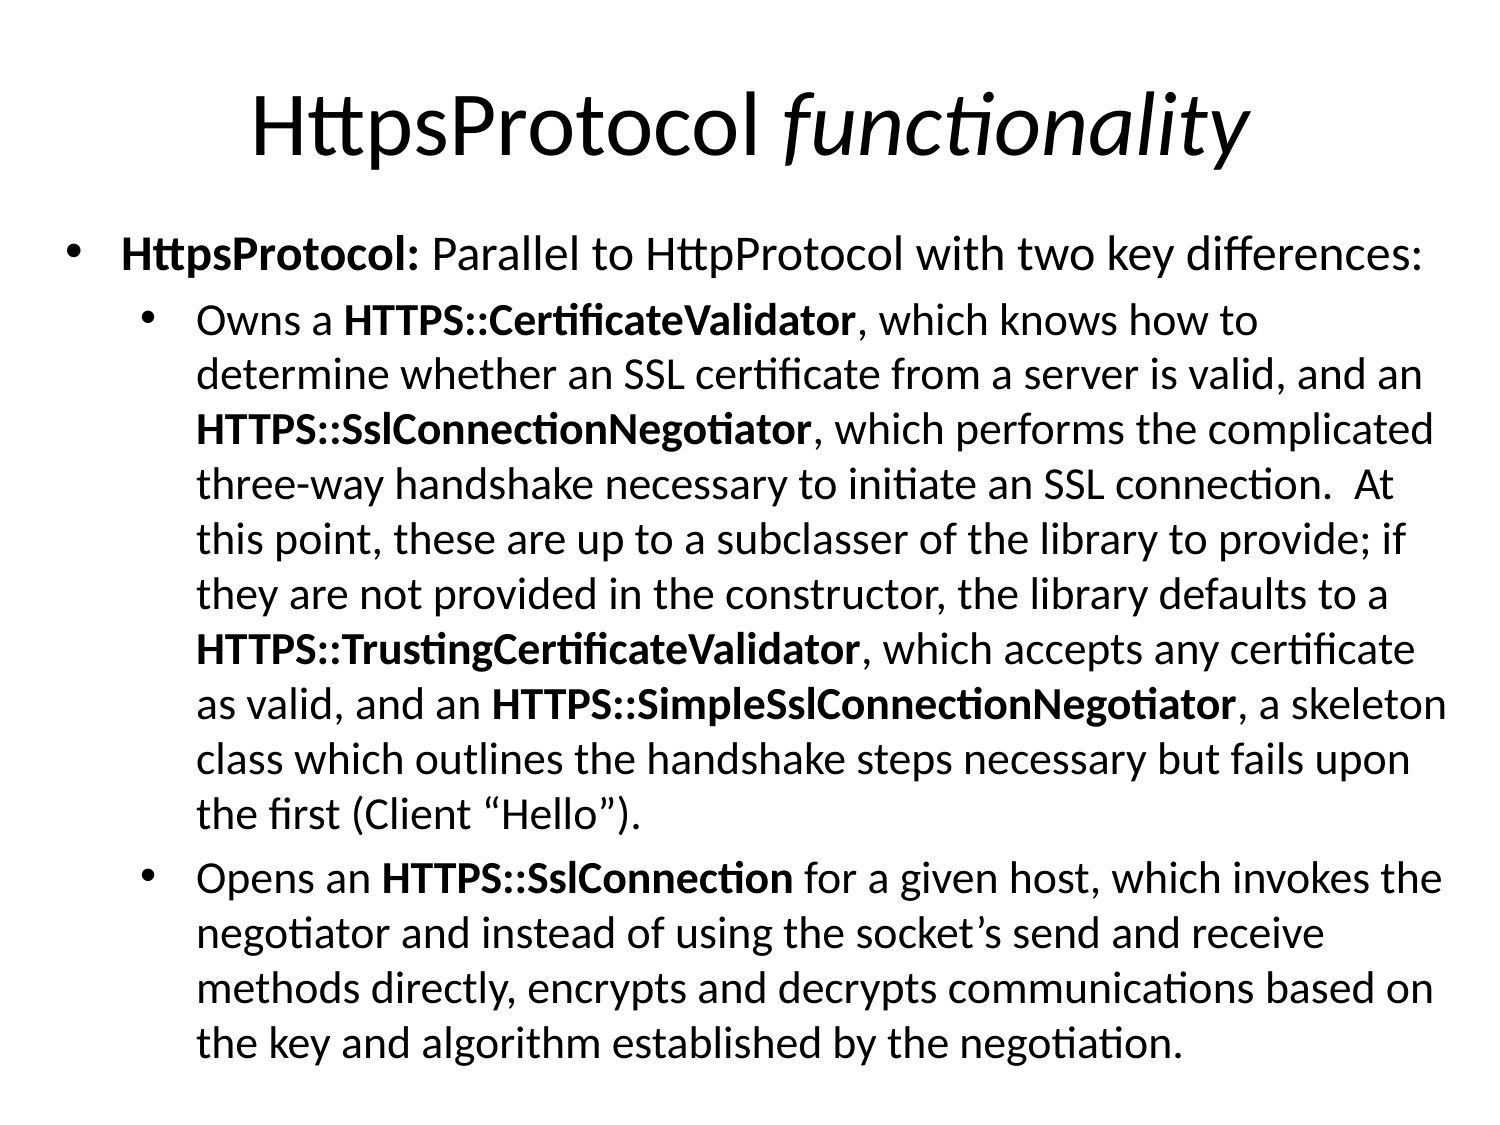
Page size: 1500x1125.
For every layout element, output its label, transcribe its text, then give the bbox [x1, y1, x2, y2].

subtitle HttpsProtocol: Parallel to HttpProtocol with two key differences: Owns a HTTPS::CertificateValidator, which knows how to determine whether an SSL certificate from a server is valid, and an HTTPS::SslConnectionNegotiator, which performs the complicated three-way handshake necessary to initiate an SSL connection. At this point, these are up to a subclasser of the library to provide; if they are not provided in the constructor, the library defaults to a HTTPS::TrustingCertificateValidator, which accepts any certificate as valid, and an HTTPS::SimpleSslConnectionNegotiator, a skeleton class which outlines the handshake steps necessary but fails upon the first (Client “Hello”). Opens an HTTPS::SslConnection for a given host, which invokes the negotiator and instead of using the socket’s send and receive methods directly, encrypts and decrypts communications based on the key and algorithm established by the negotiation. [50, 212, 1475, 1088]
title HttpsProtocol functionality [112, 37, 1388, 200]
